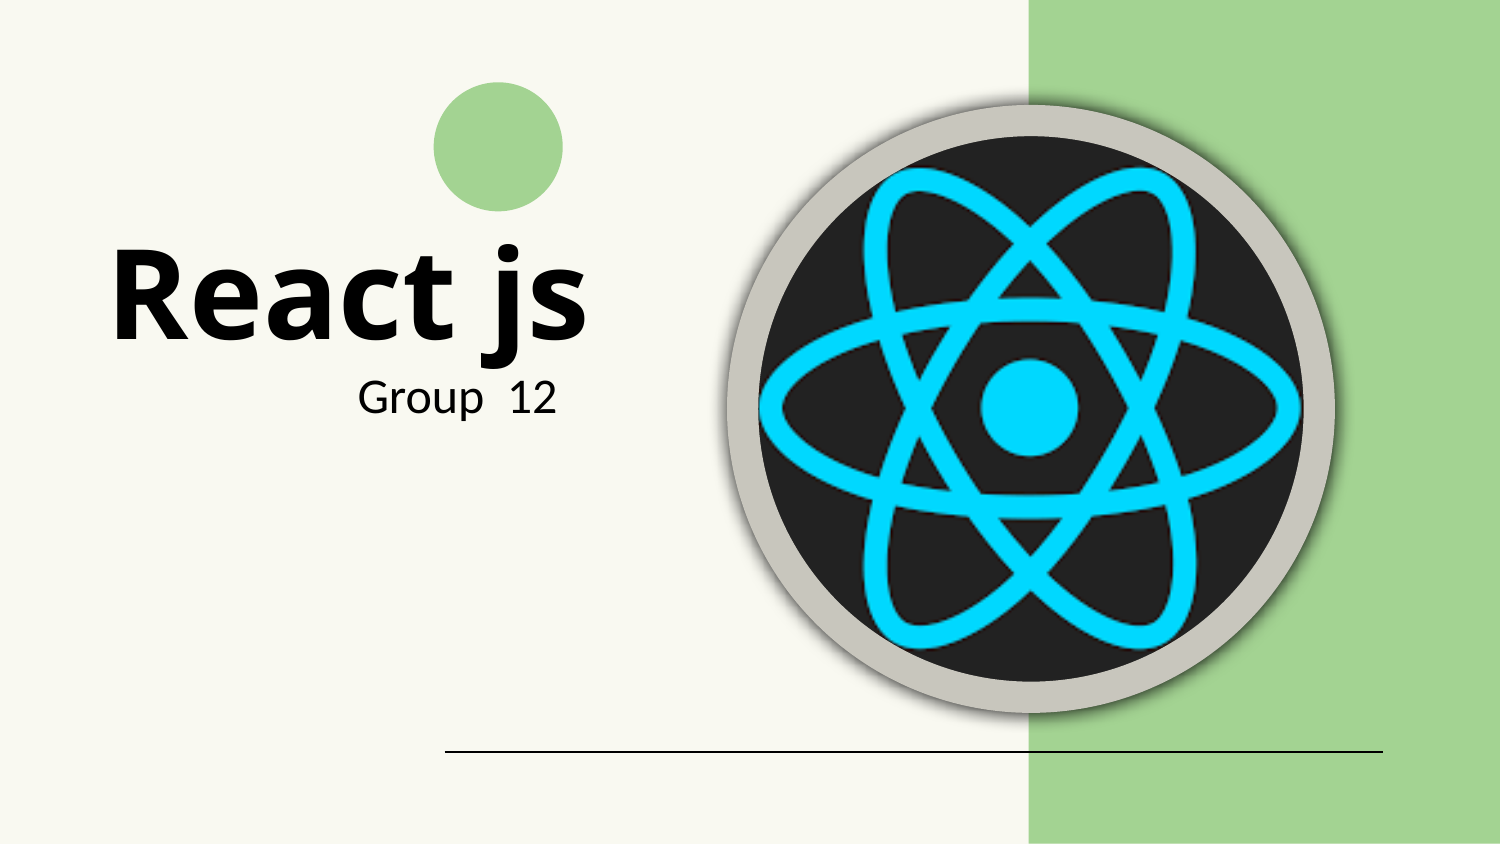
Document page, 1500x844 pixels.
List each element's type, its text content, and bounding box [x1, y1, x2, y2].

picture [742, 120, 1320, 698]
text_box Group 12 [342, 356, 742, 431]
text_box [432, 81, 564, 213]
title React js [91, 223, 645, 518]
